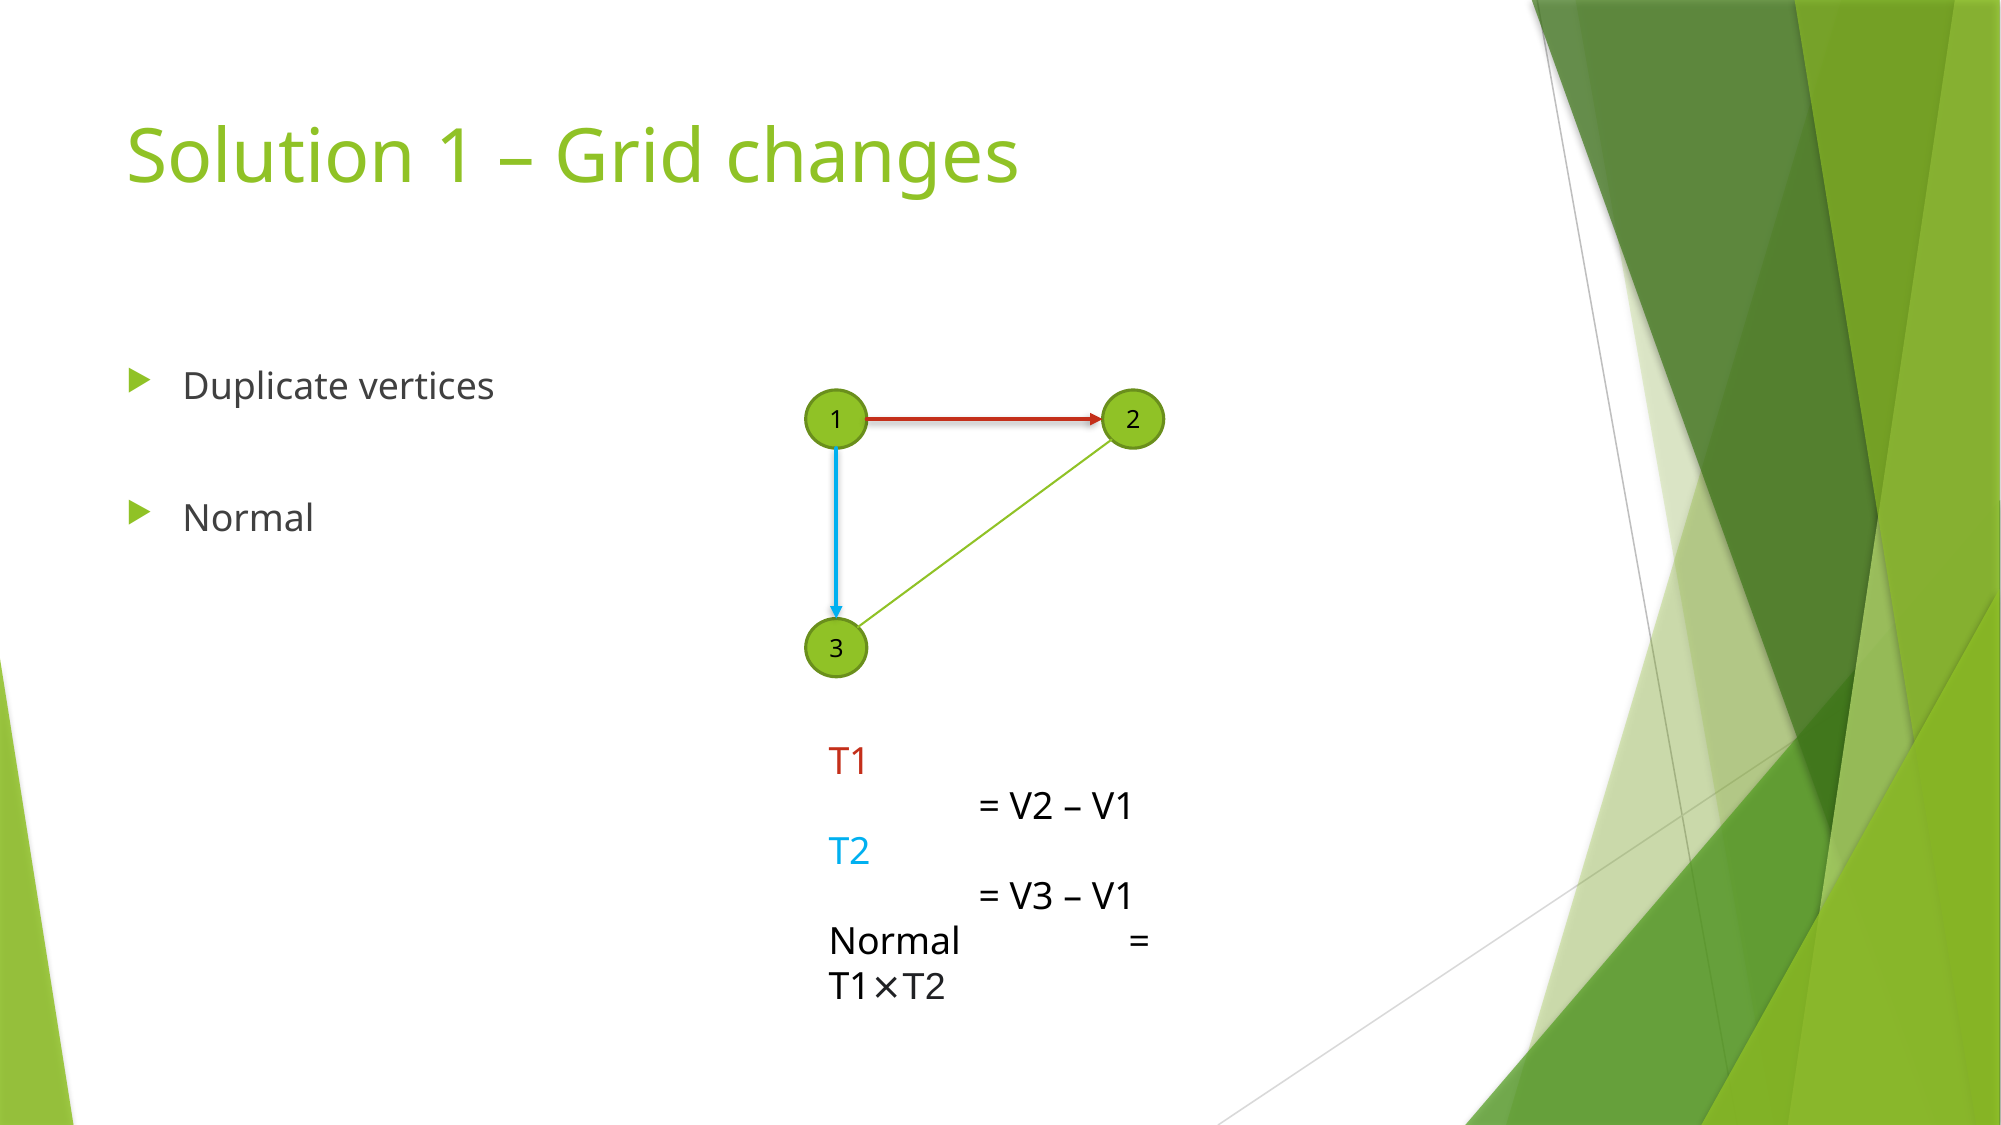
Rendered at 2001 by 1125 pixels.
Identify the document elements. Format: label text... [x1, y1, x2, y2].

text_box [857, 439, 1113, 628]
title Solution 1 – Grid changes [111, 99, 1522, 317]
list Duplicate vertices Normal [111, 354, 729, 992]
text_box 3 [804, 617, 869, 679]
text_box T1 = V2 – V1 T2 = V3 – V1 Normal = T1⨯T2 [813, 729, 1271, 1014]
text_box 2 [1101, 388, 1166, 450]
text_box 1 [804, 388, 869, 450]
